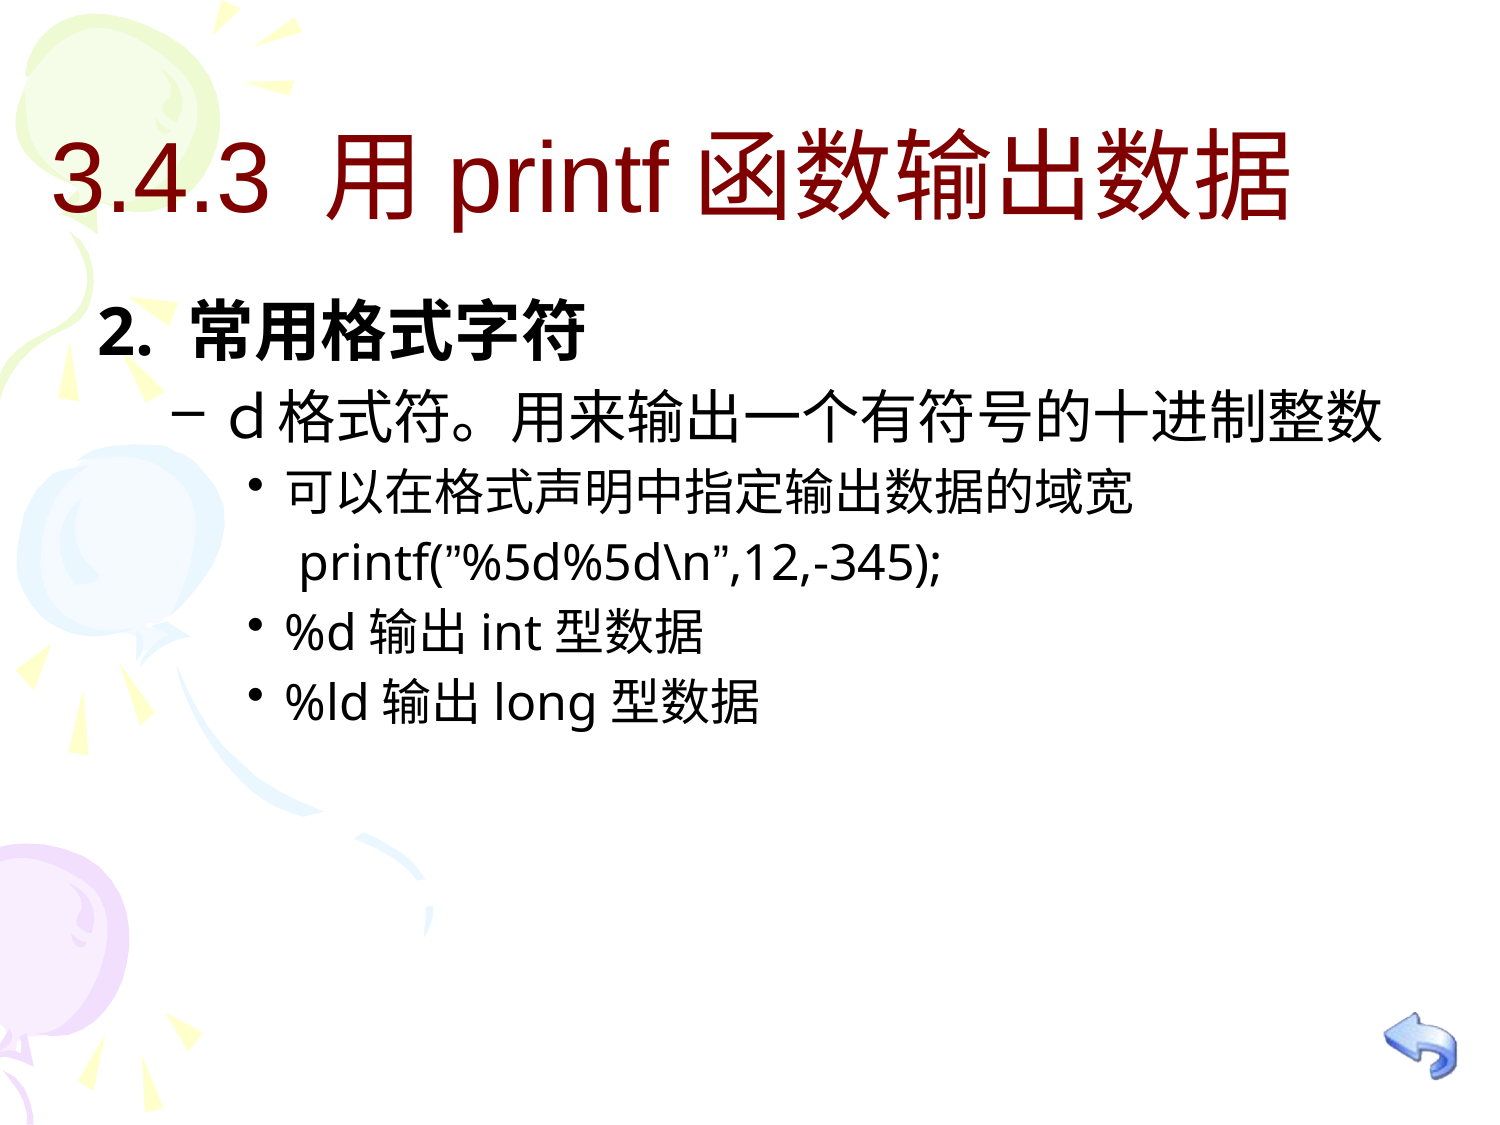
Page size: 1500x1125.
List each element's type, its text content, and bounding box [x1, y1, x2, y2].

list 2. 常用格式字符 ｄ格式符。用来输出一个有符号的十进制整数 可以在格式声明中指定输出数据的域宽 printf(”%5d%5d\n”,12,-345); %d输出int型数据 %ld输出long型数据 [82, 281, 1454, 938]
title 3.4.3 用printf函数输出数据 [34, 38, 1477, 242]
picture [1382, 1007, 1461, 1086]
